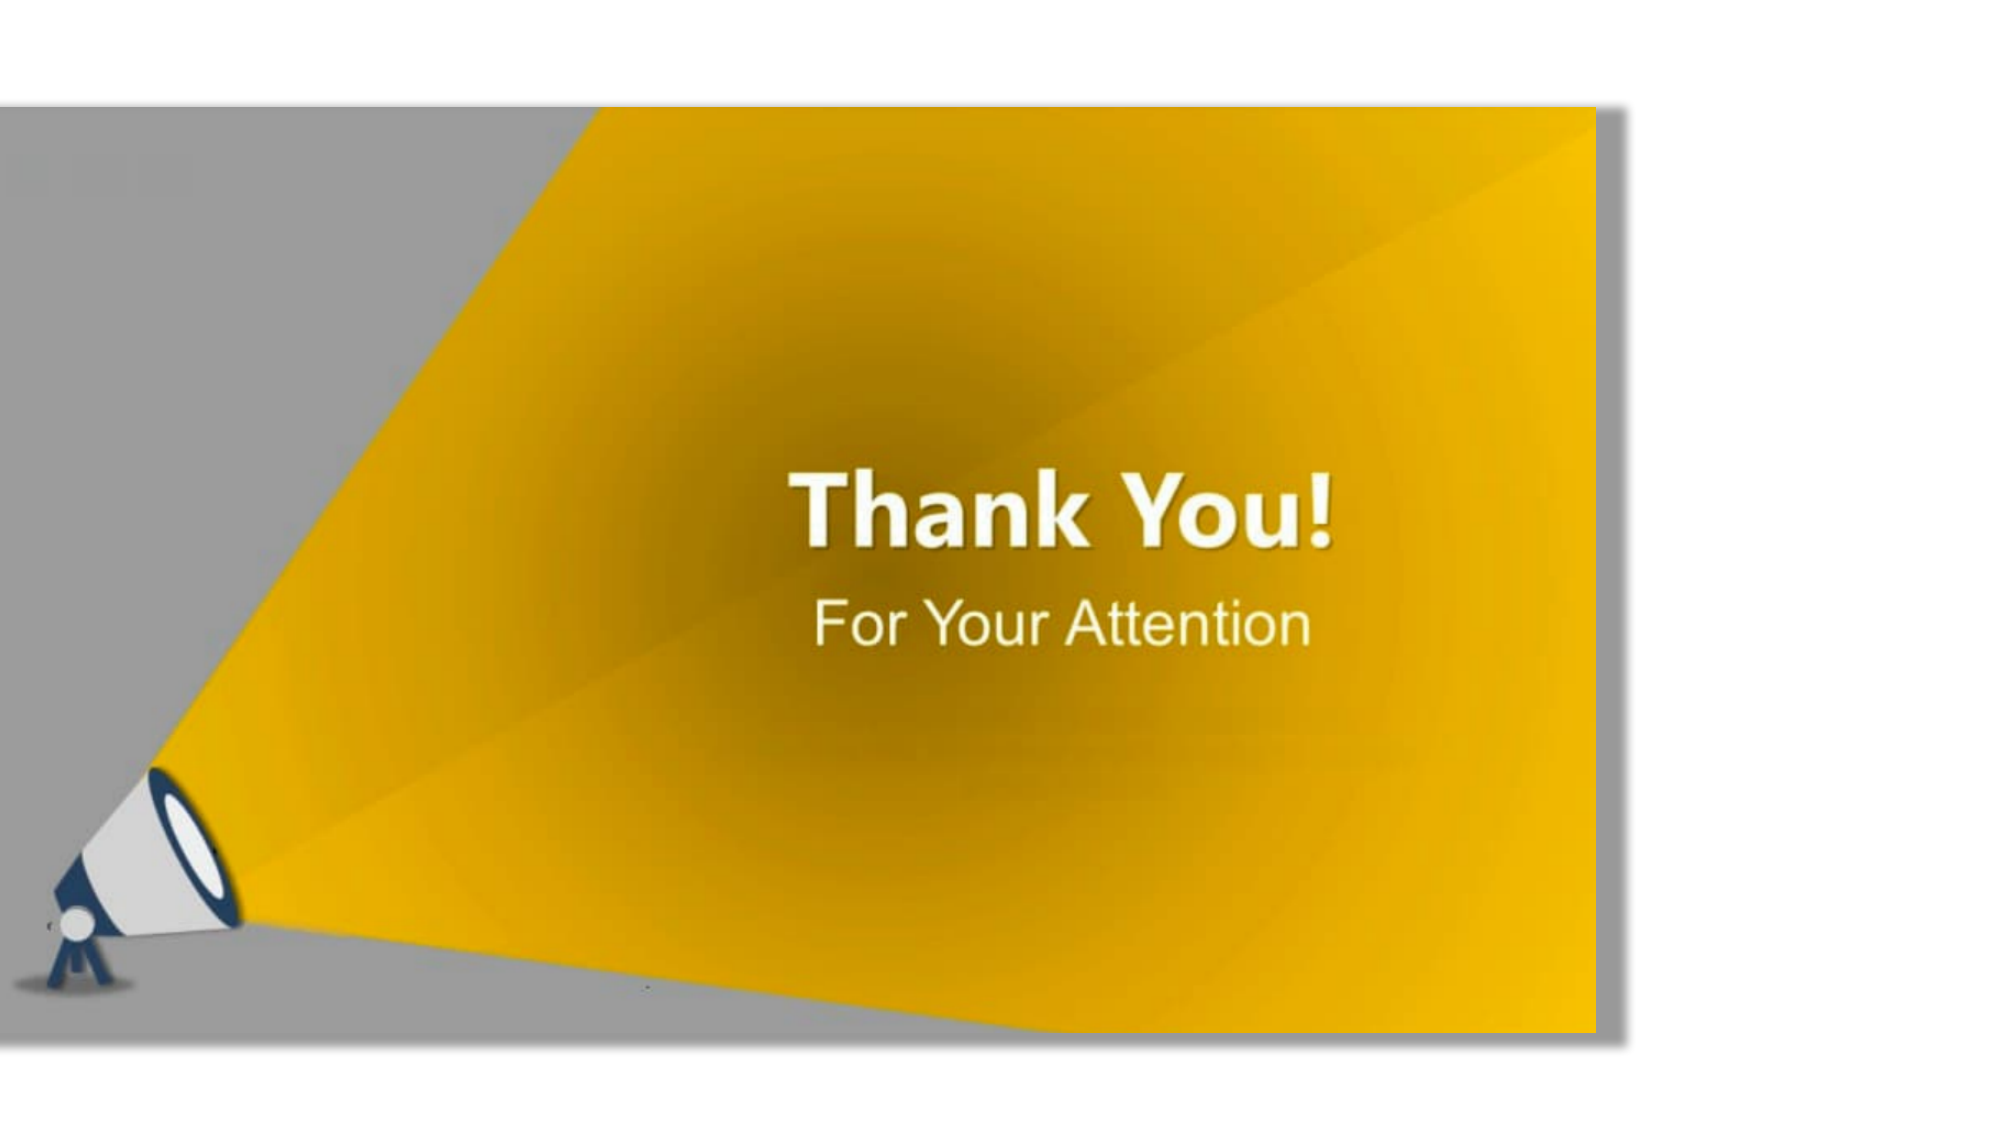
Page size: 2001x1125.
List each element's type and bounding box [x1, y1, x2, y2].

picture [0, 107, 1596, 1033]
